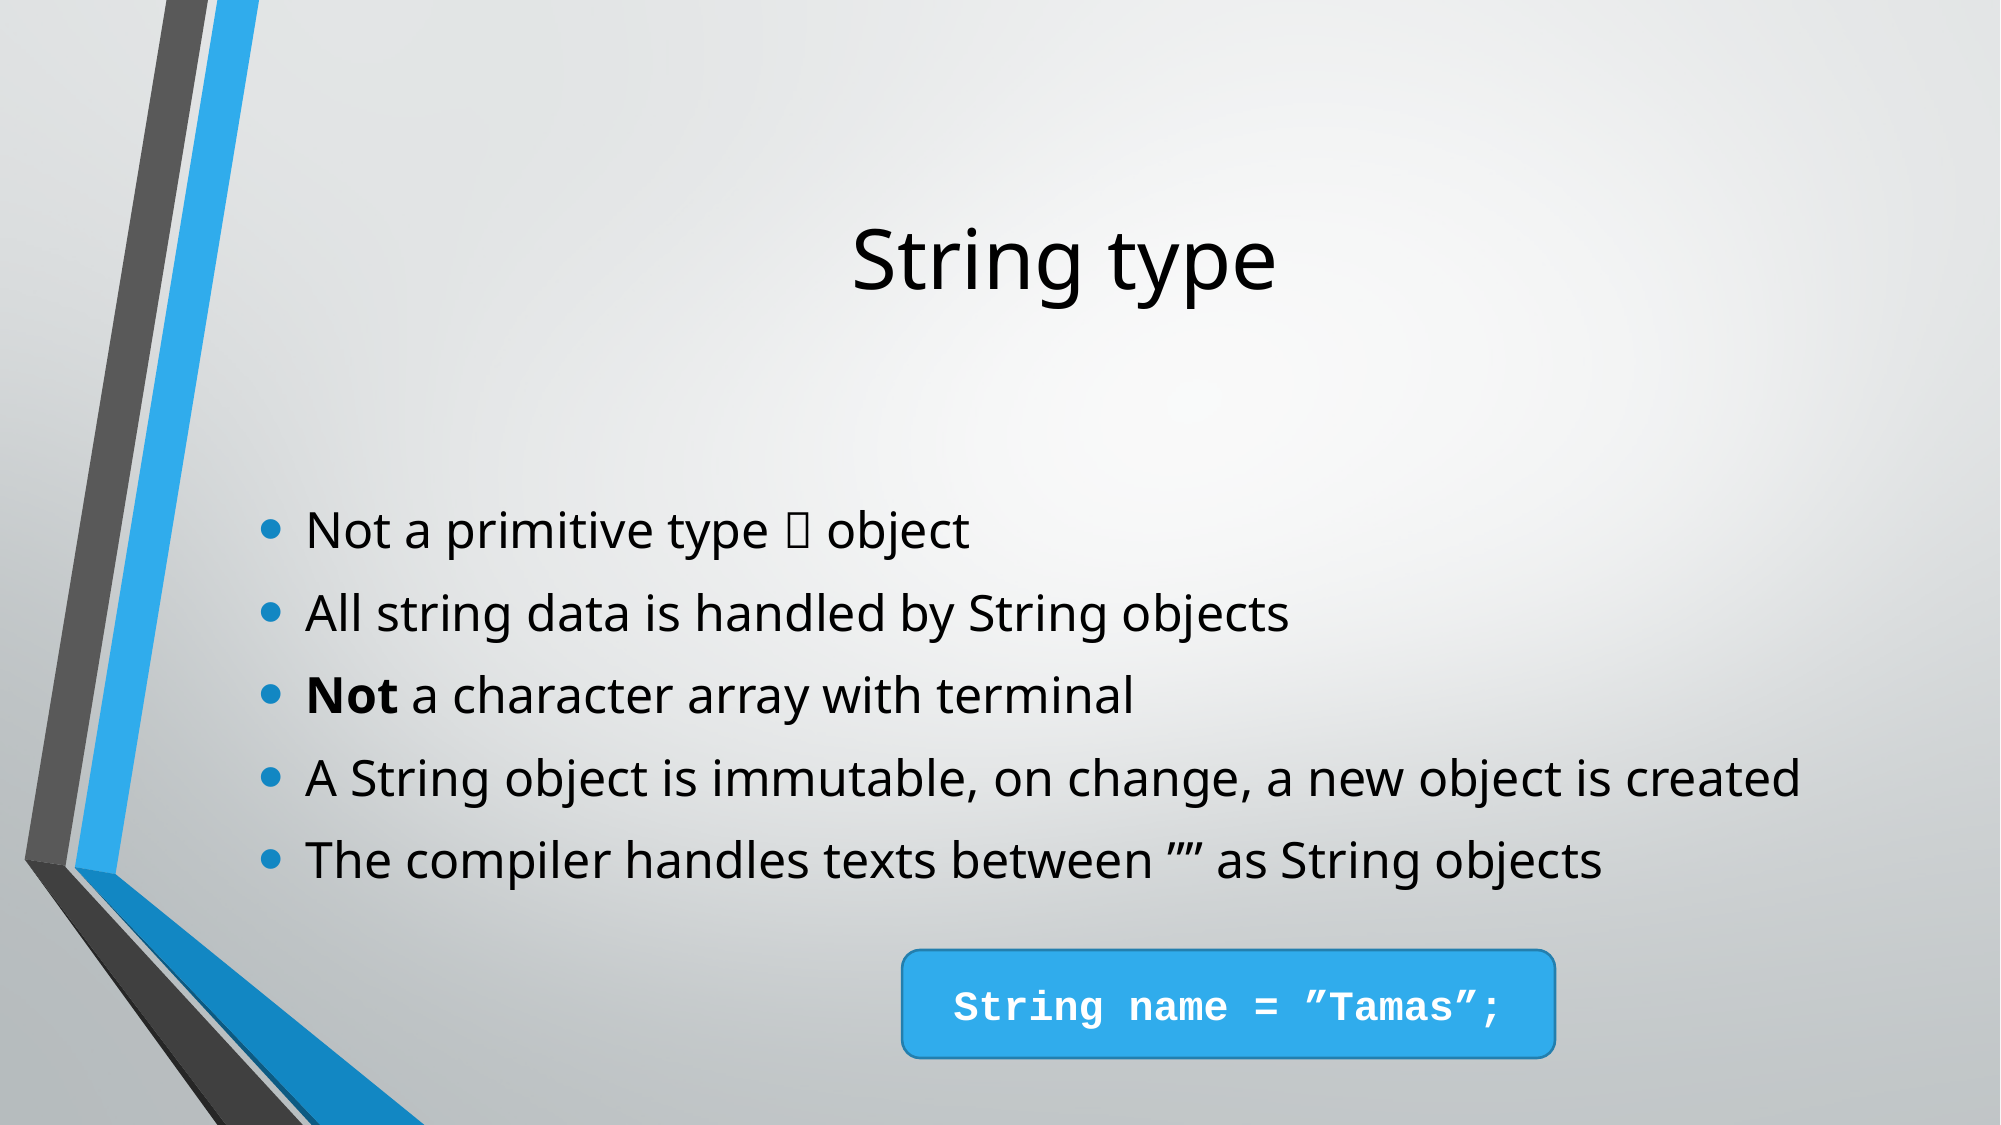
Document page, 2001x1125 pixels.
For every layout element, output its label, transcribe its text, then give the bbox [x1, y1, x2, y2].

text_box String name = ”Tamas”; [900, 948, 1557, 1060]
title String type [243, 112, 1887, 400]
list Not a primitive type  object All string data is handled by String objects Not a character array with terminal A String object is immutable, on change, a new object is created The compiler handles texts between ”” as String objects [243, 437, 1887, 950]
